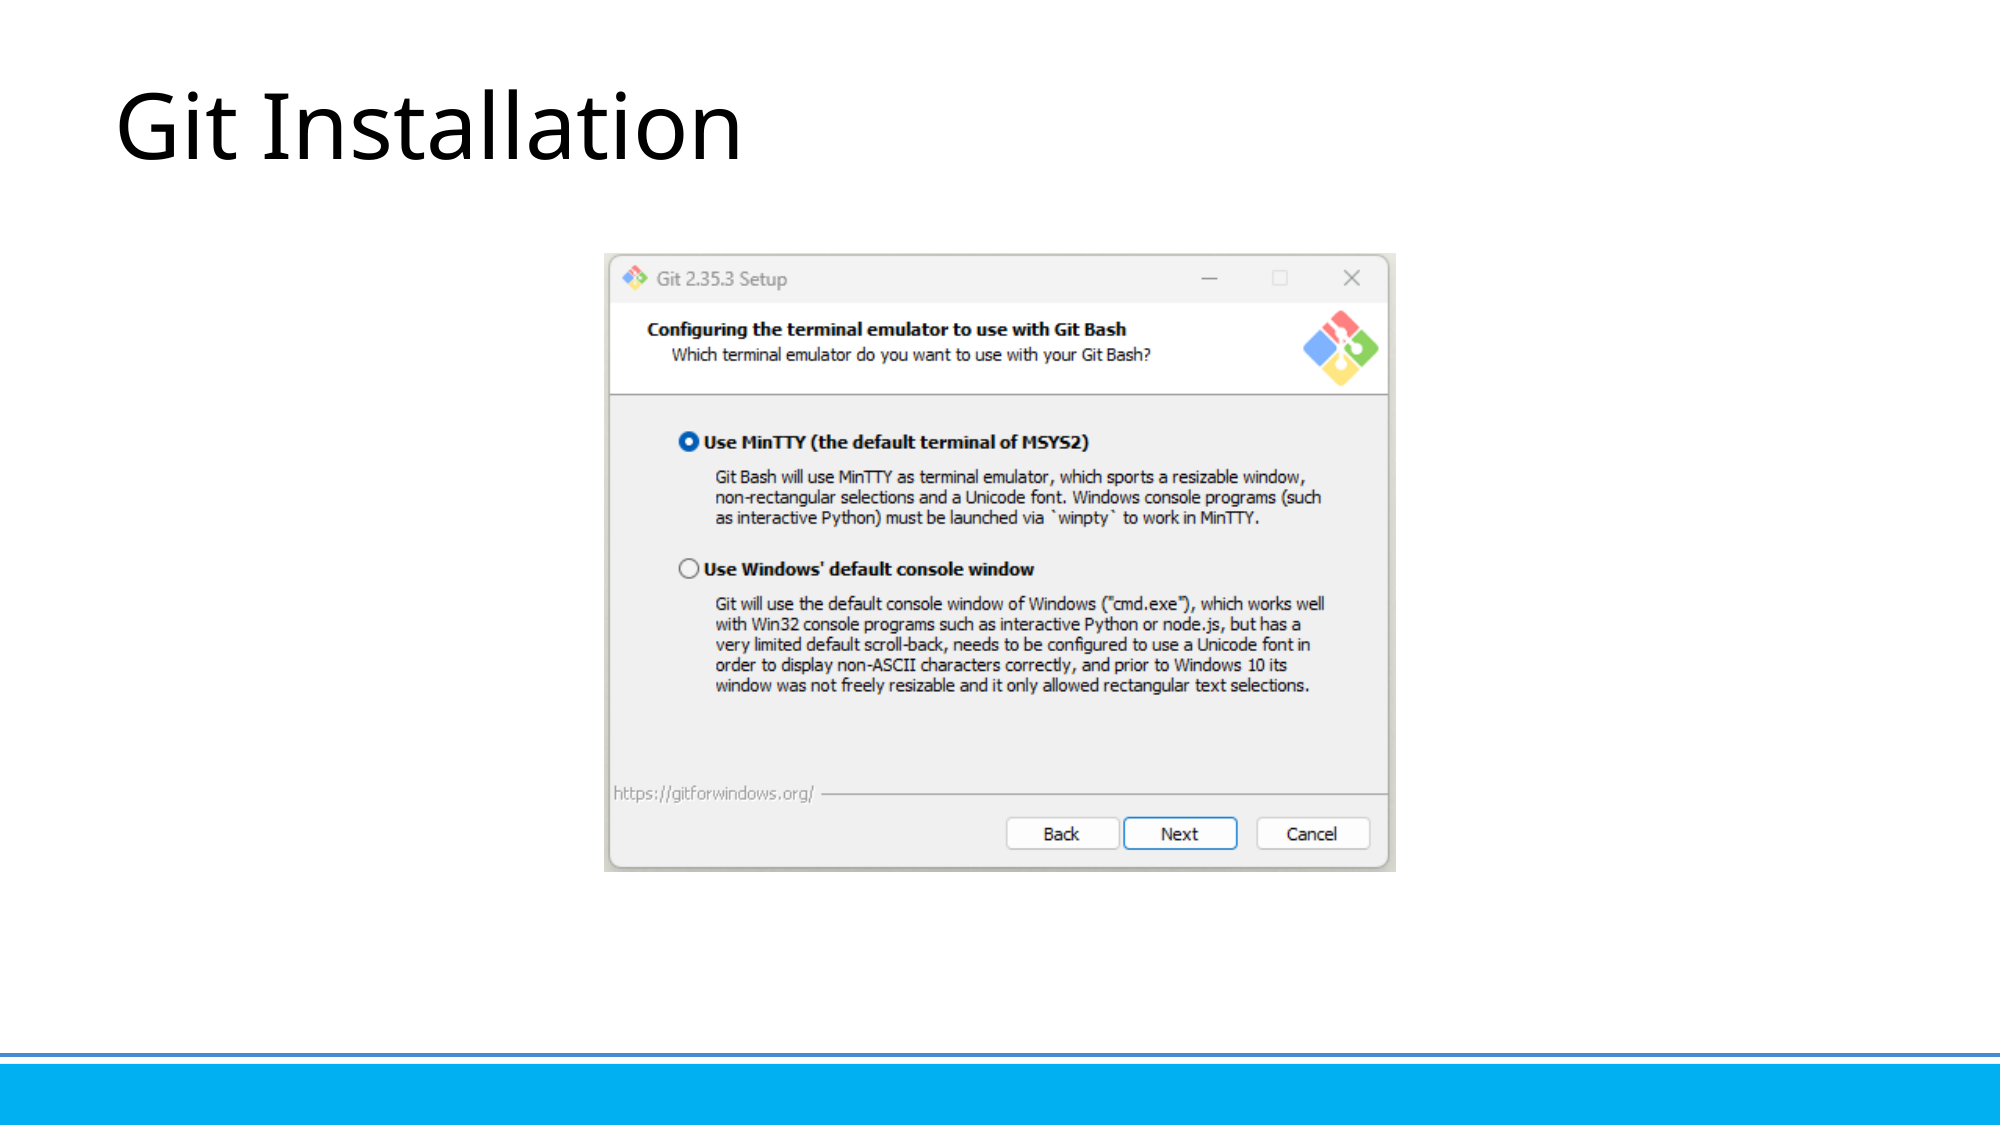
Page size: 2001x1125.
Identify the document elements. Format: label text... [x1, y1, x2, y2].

picture [604, 253, 1396, 872]
title Git Installation [99, 72, 1900, 188]
